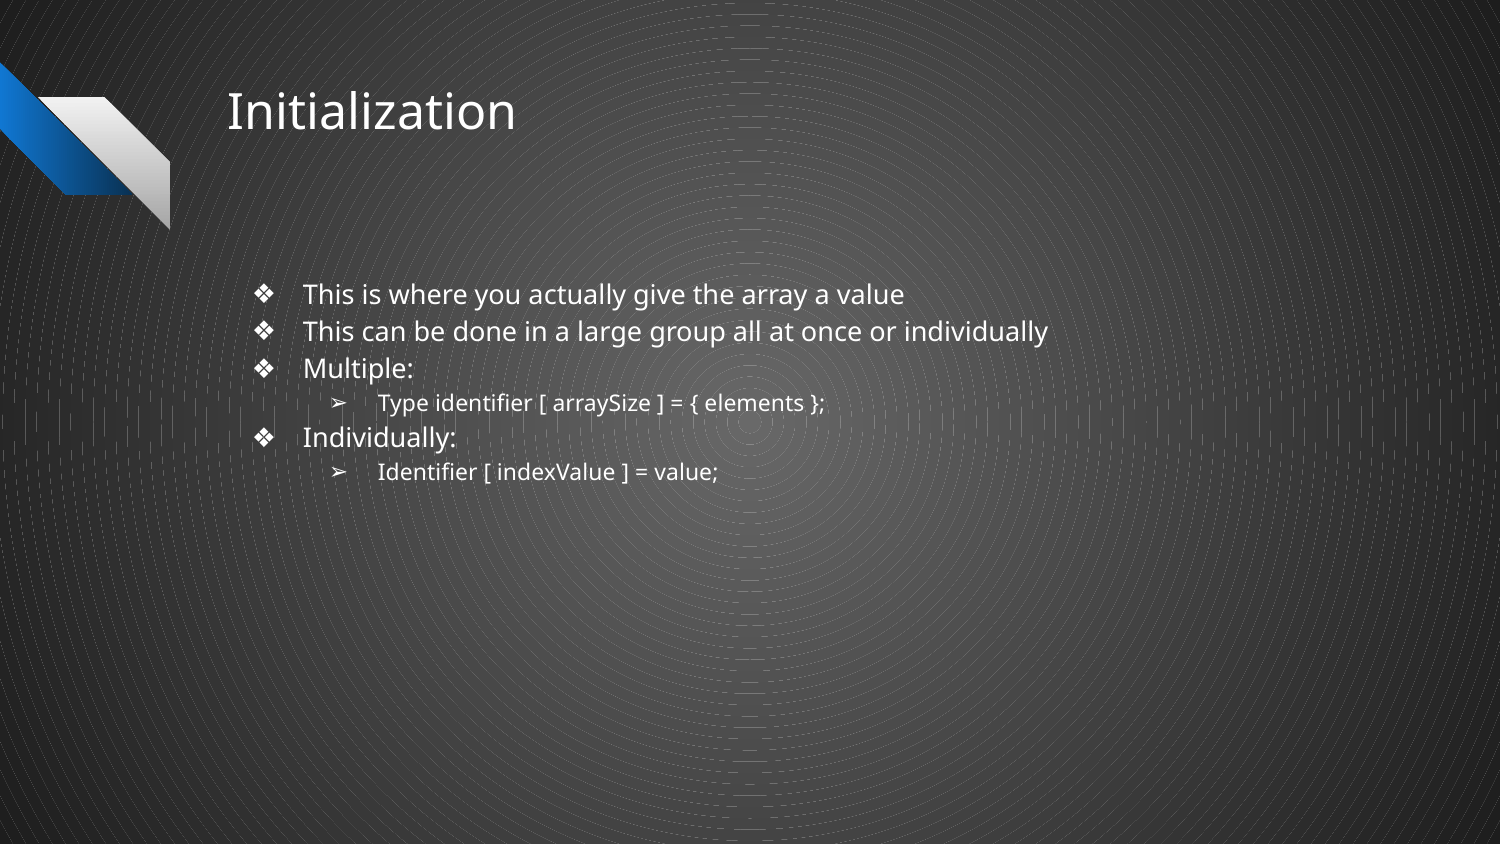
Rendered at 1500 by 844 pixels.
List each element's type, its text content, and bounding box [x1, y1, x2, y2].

title Initialization [212, 64, 1368, 215]
list This is where you actually give the array a value This can be done in a large group all at once or individually Multiple: Type identifier [ arraySize ] = { elements }; Individually: Identifier [ indexValue ] = value; [212, 257, 1368, 735]
